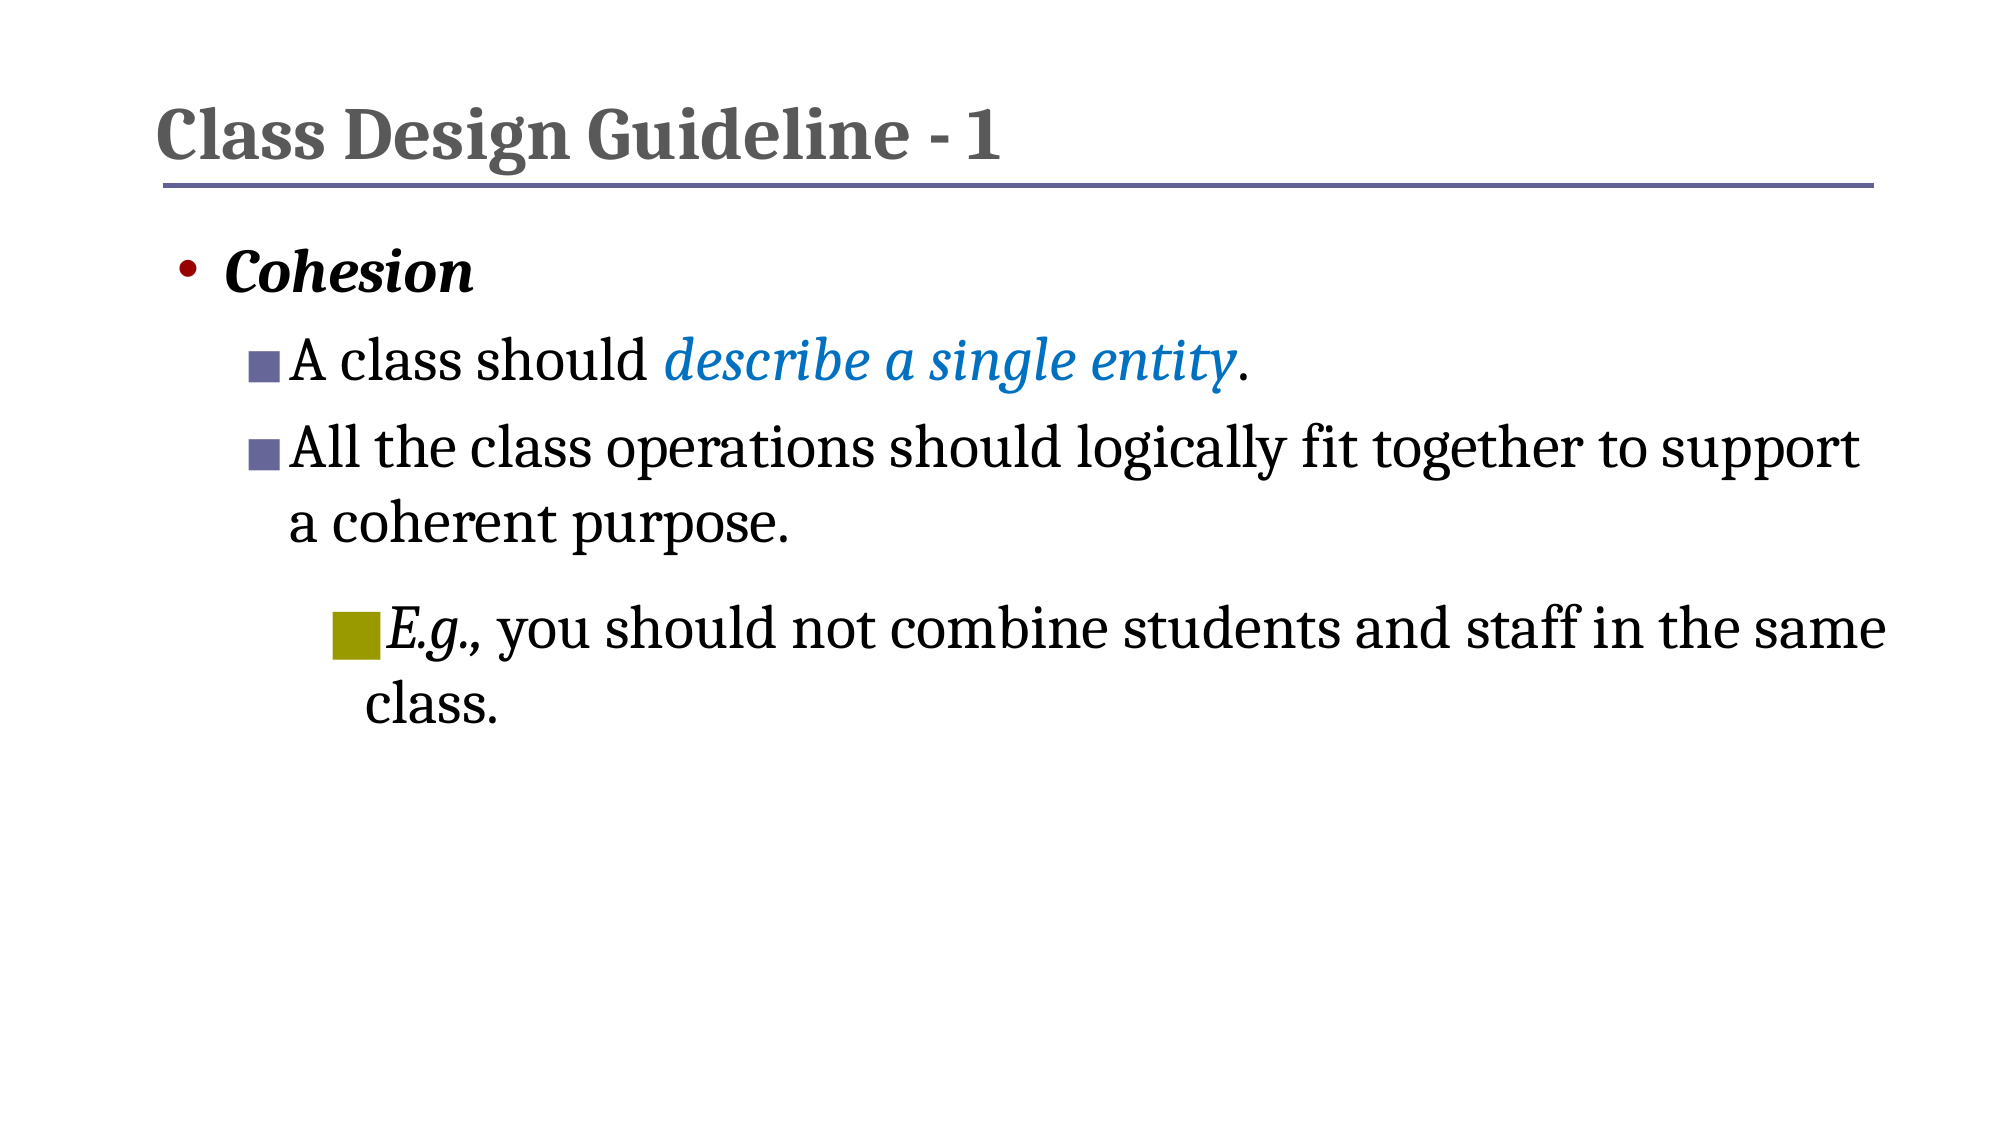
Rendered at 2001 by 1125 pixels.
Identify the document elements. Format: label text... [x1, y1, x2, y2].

list Cohesion A class should describe a single entity. All the class operations should logically fit together to support a coherent purpose. E.g., you should not combine students and staff in the same class. [162, 222, 1917, 1013]
title Class Design Guideline - 1 [141, 77, 1416, 182]
